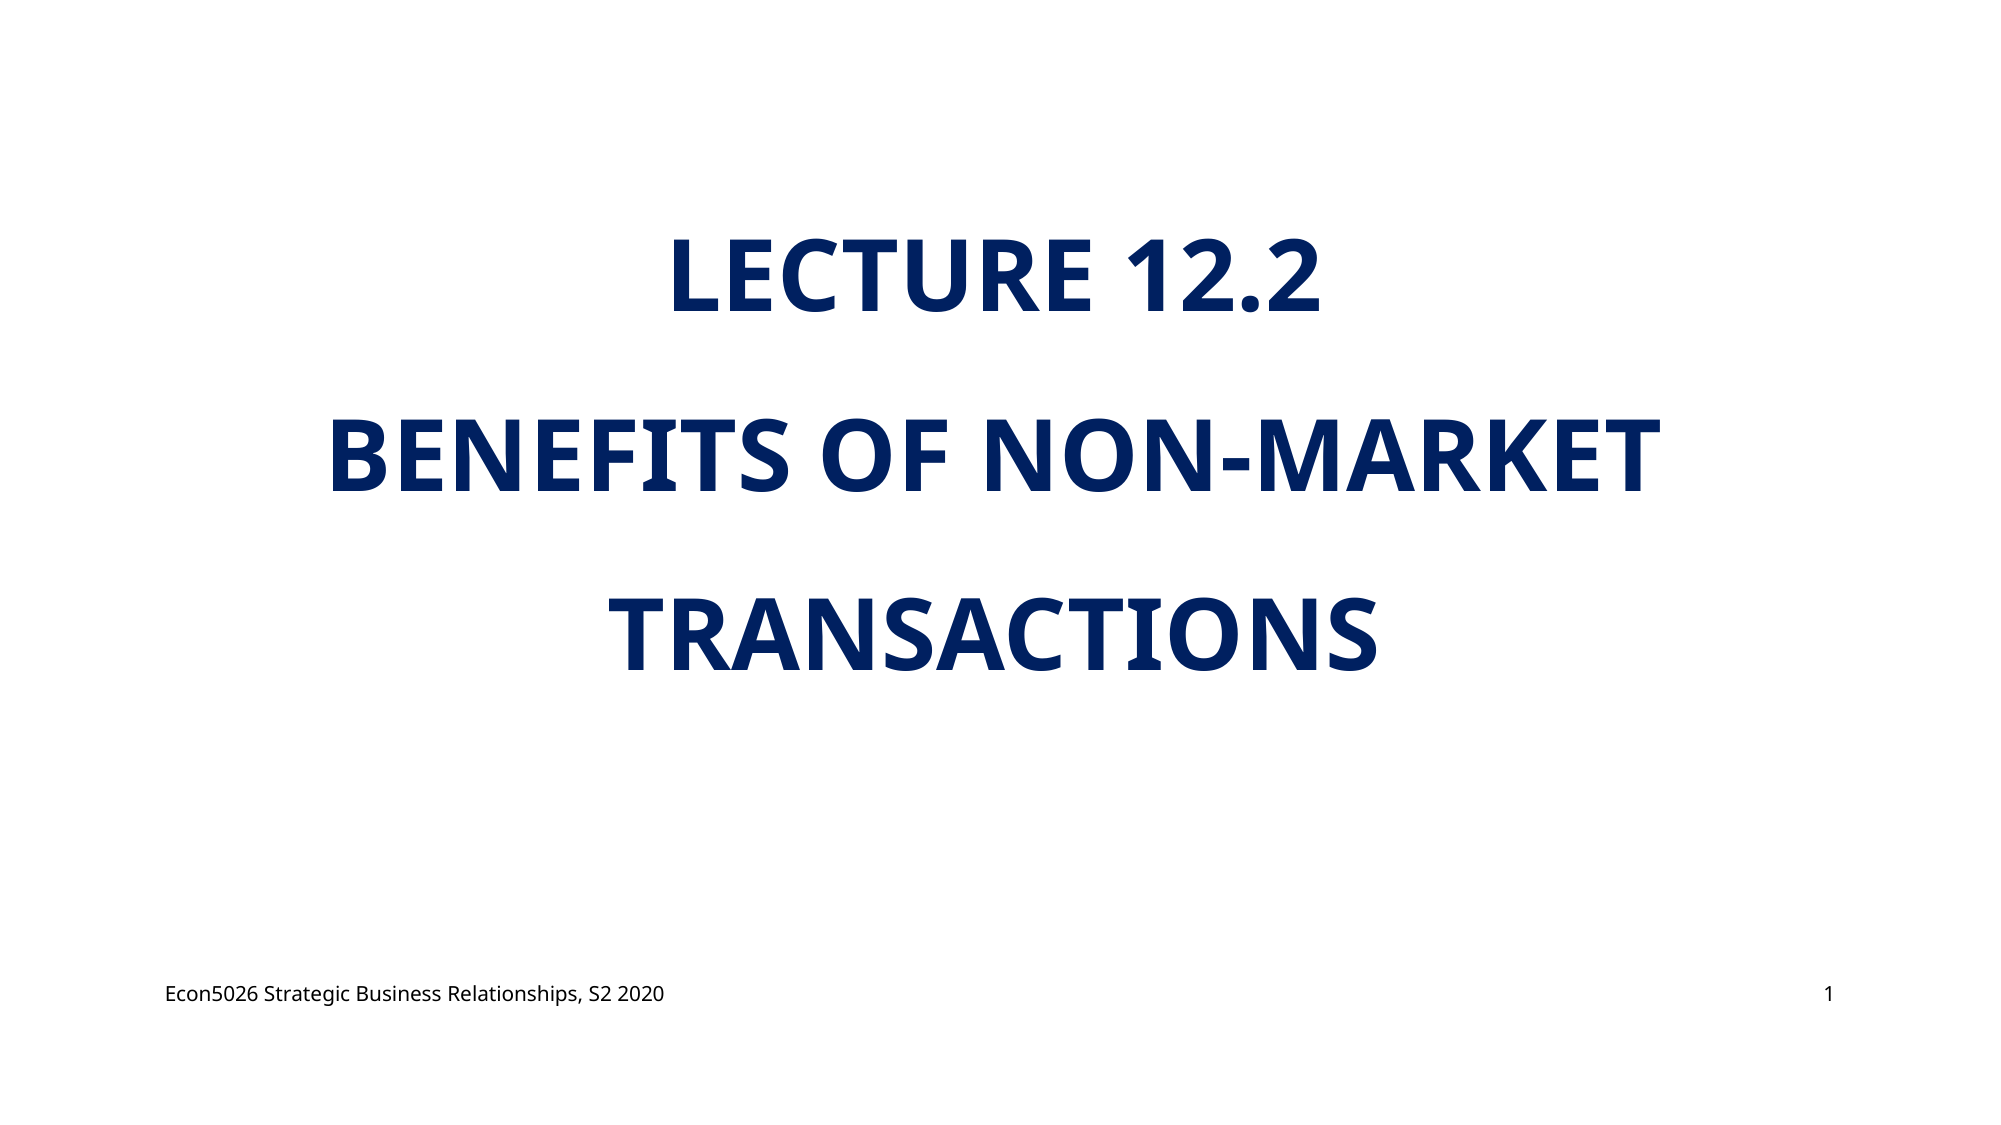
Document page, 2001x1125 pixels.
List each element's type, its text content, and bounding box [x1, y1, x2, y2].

title Lecture 12.2 Benefits of Non-Market Transactions [244, 104, 1745, 699]
slide_number 1 [1724, 965, 1851, 1025]
footer Econ5026 Strategic Business Relationships, S2 2020 [149, 965, 1245, 1025]
